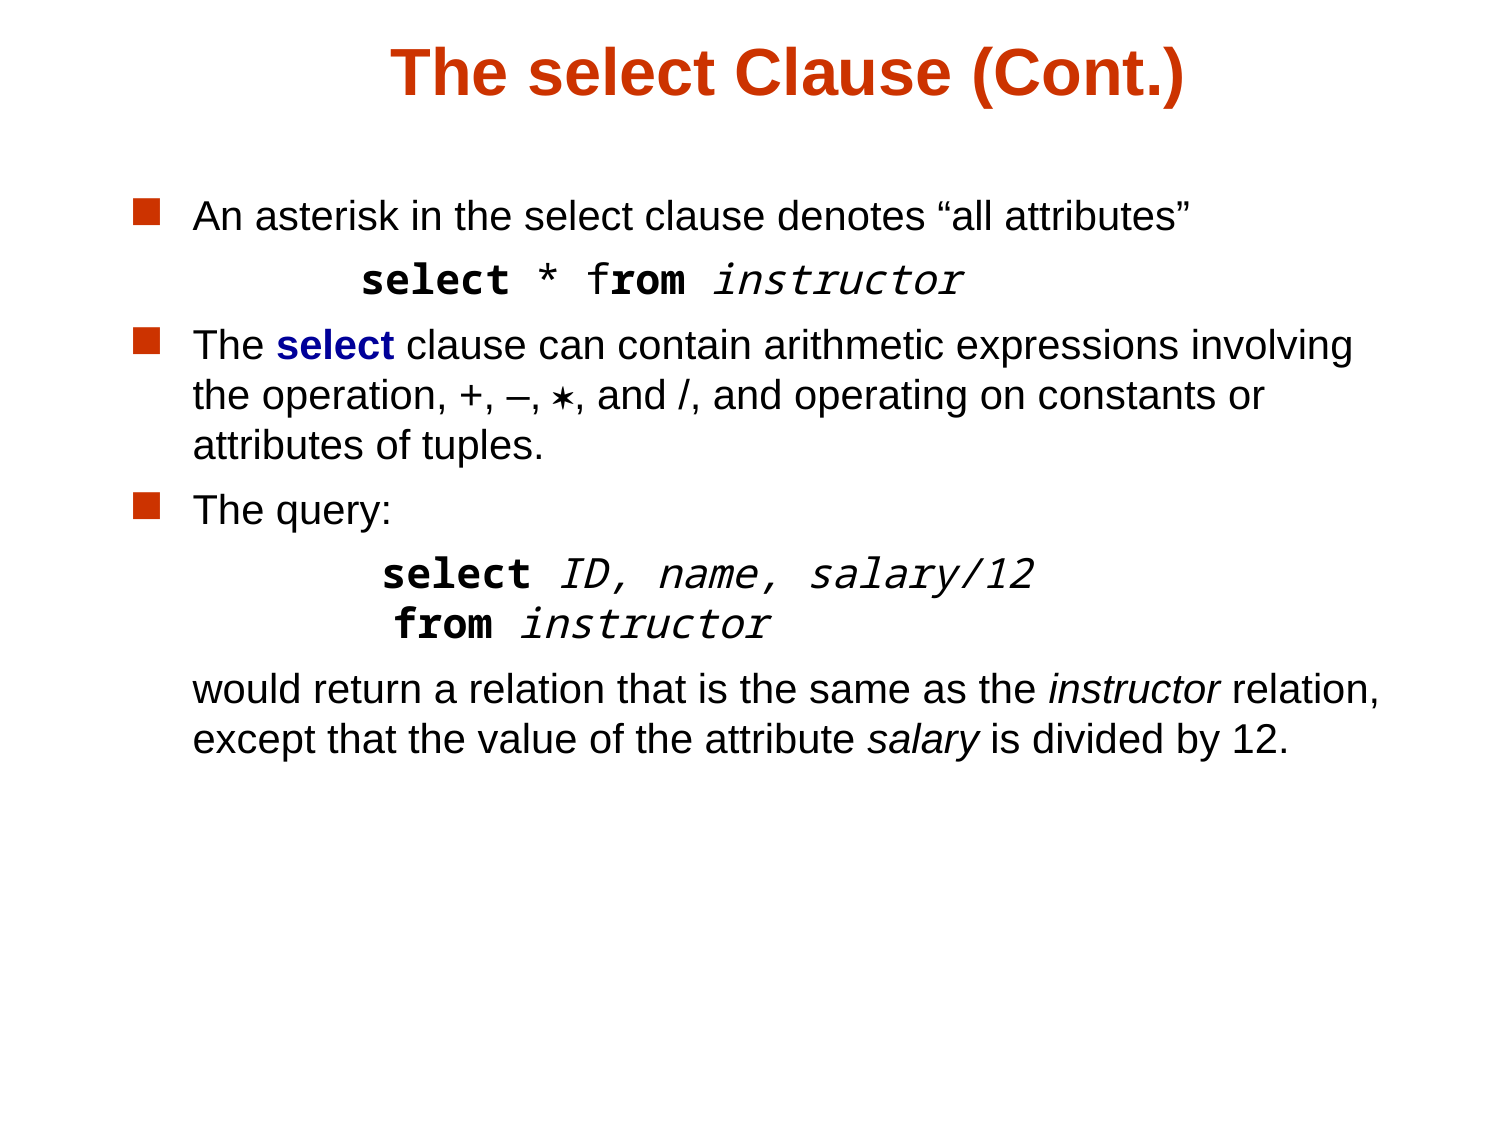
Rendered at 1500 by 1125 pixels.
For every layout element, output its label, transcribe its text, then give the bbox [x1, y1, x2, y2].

title The select Clause (Cont.) [125, 18, 1452, 120]
list An asterisk in the select clause denotes “all attributes” select * from instructor The select clause can contain arithmetic expressions involving the operation, +, –, , and /, and operating on constants or attributes of tuples. The query: select ID, name, salary/12 from instructor would return a relation that is the same as the instructor relation, except that the value of the attribute salary is divided by 12. [121, 181, 1410, 982]
